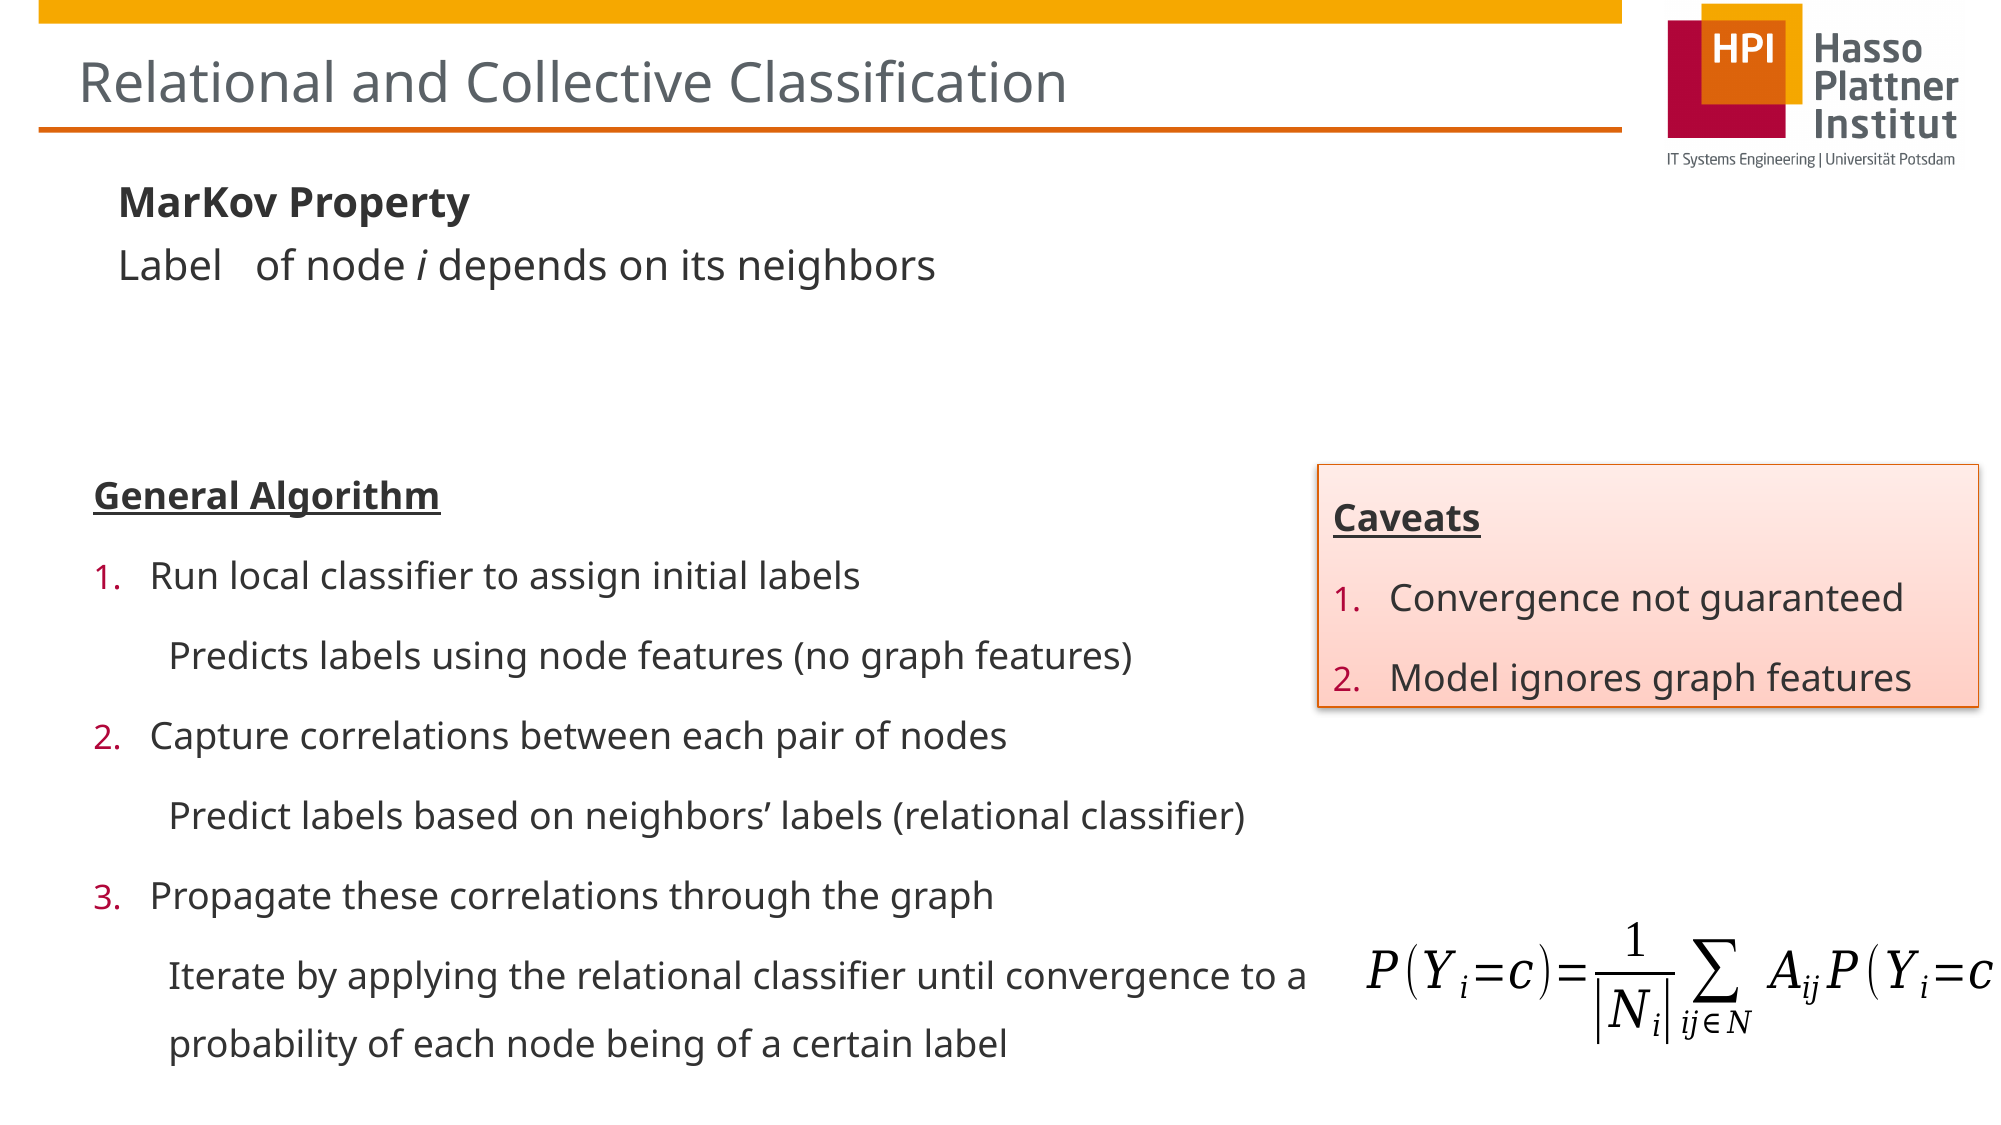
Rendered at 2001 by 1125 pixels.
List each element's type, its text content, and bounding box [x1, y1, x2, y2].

picture [1664, 0, 1965, 170]
text_box Caveats Convergence not guaranteed Model ignores graph features [1317, 464, 1979, 708]
title Relational and Collective Classification [78, 23, 1583, 115]
